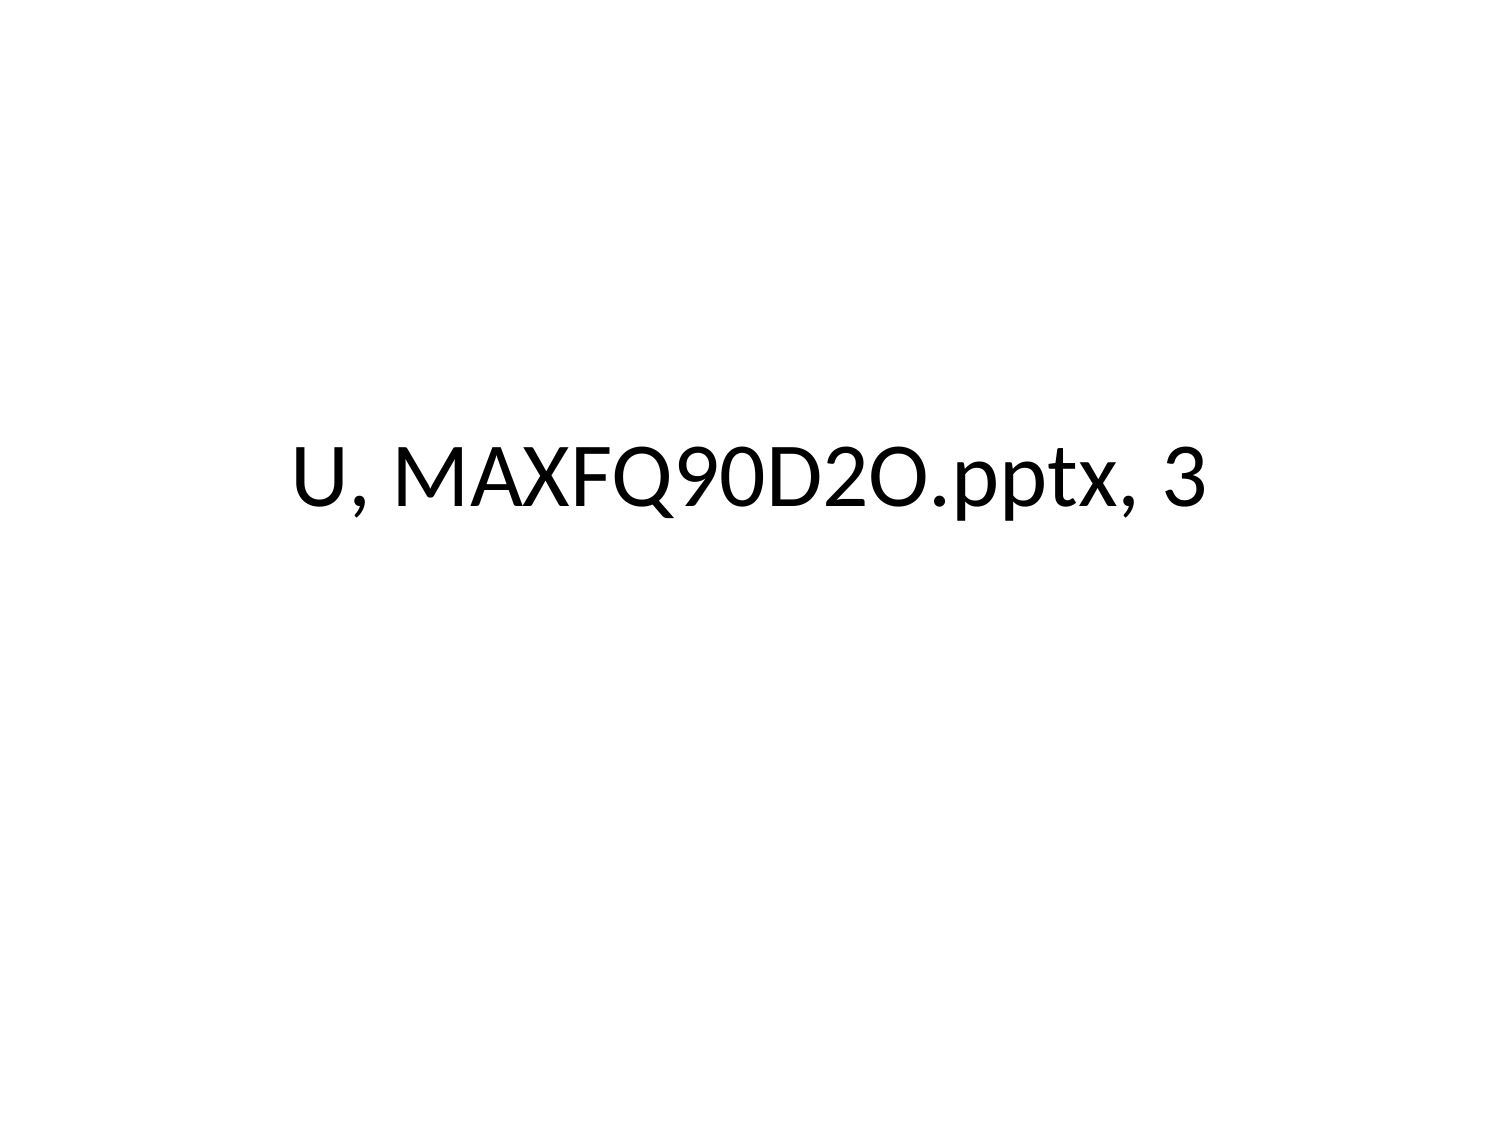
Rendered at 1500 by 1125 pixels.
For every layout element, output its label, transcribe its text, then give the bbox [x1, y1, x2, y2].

title U, MAXFQ90D2O.pptx, 3 [112, 349, 1388, 591]
